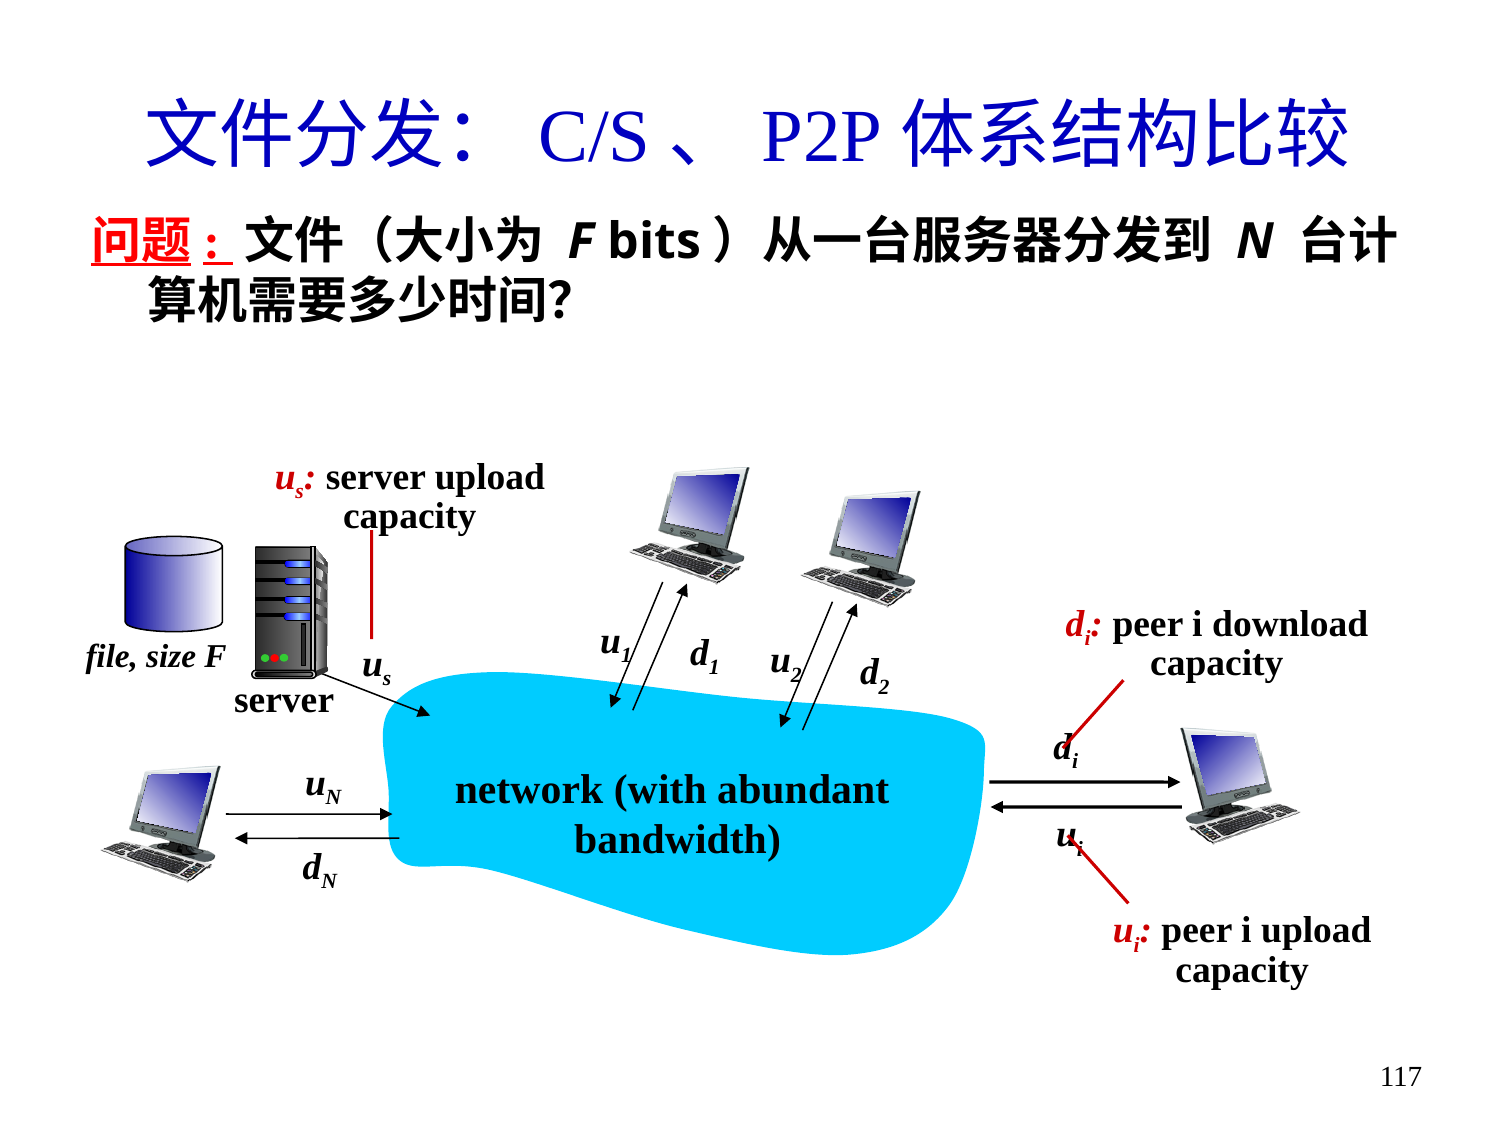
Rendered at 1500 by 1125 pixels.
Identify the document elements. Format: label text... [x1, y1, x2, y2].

text_box [384, 698, 431, 717]
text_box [72, 760, 225, 892]
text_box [565, 581, 925, 731]
text_box [382, 672, 986, 956]
text_box us [347, 631, 407, 698]
slide_number 117 [1362, 1050, 1438, 1125]
text_box [125, 536, 223, 632]
title 文件分发：C/S、P2P体系结构比较 [48, 37, 1447, 225]
text_box ui [1019, 802, 1120, 868]
text_box file, size F [41, 627, 246, 682]
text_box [601, 461, 754, 593]
text_box us: server upload capacity [244, 447, 576, 544]
text_box server [188, 667, 381, 728]
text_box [1177, 722, 1330, 854]
text_box [990, 800, 1019, 814]
text_box dN [270, 834, 370, 901]
text_box [374, 807, 393, 821]
text_box uN [273, 750, 374, 817]
text_box [989, 775, 1172, 789]
text_box [234, 832, 270, 845]
text_box network (with abundant bandwidth) [439, 754, 905, 870]
text_box ui: peer i upload capacity [1029, 900, 1455, 998]
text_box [772, 484, 925, 616]
text_box di [1015, 714, 1116, 781]
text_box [251, 546, 329, 679]
list 问题: 文件（大小为 F bits）从一台服务器分发到 N 台计算机需要多少时间？ [76, 201, 1431, 344]
text_box di: peer i download capacity [1042, 594, 1392, 691]
